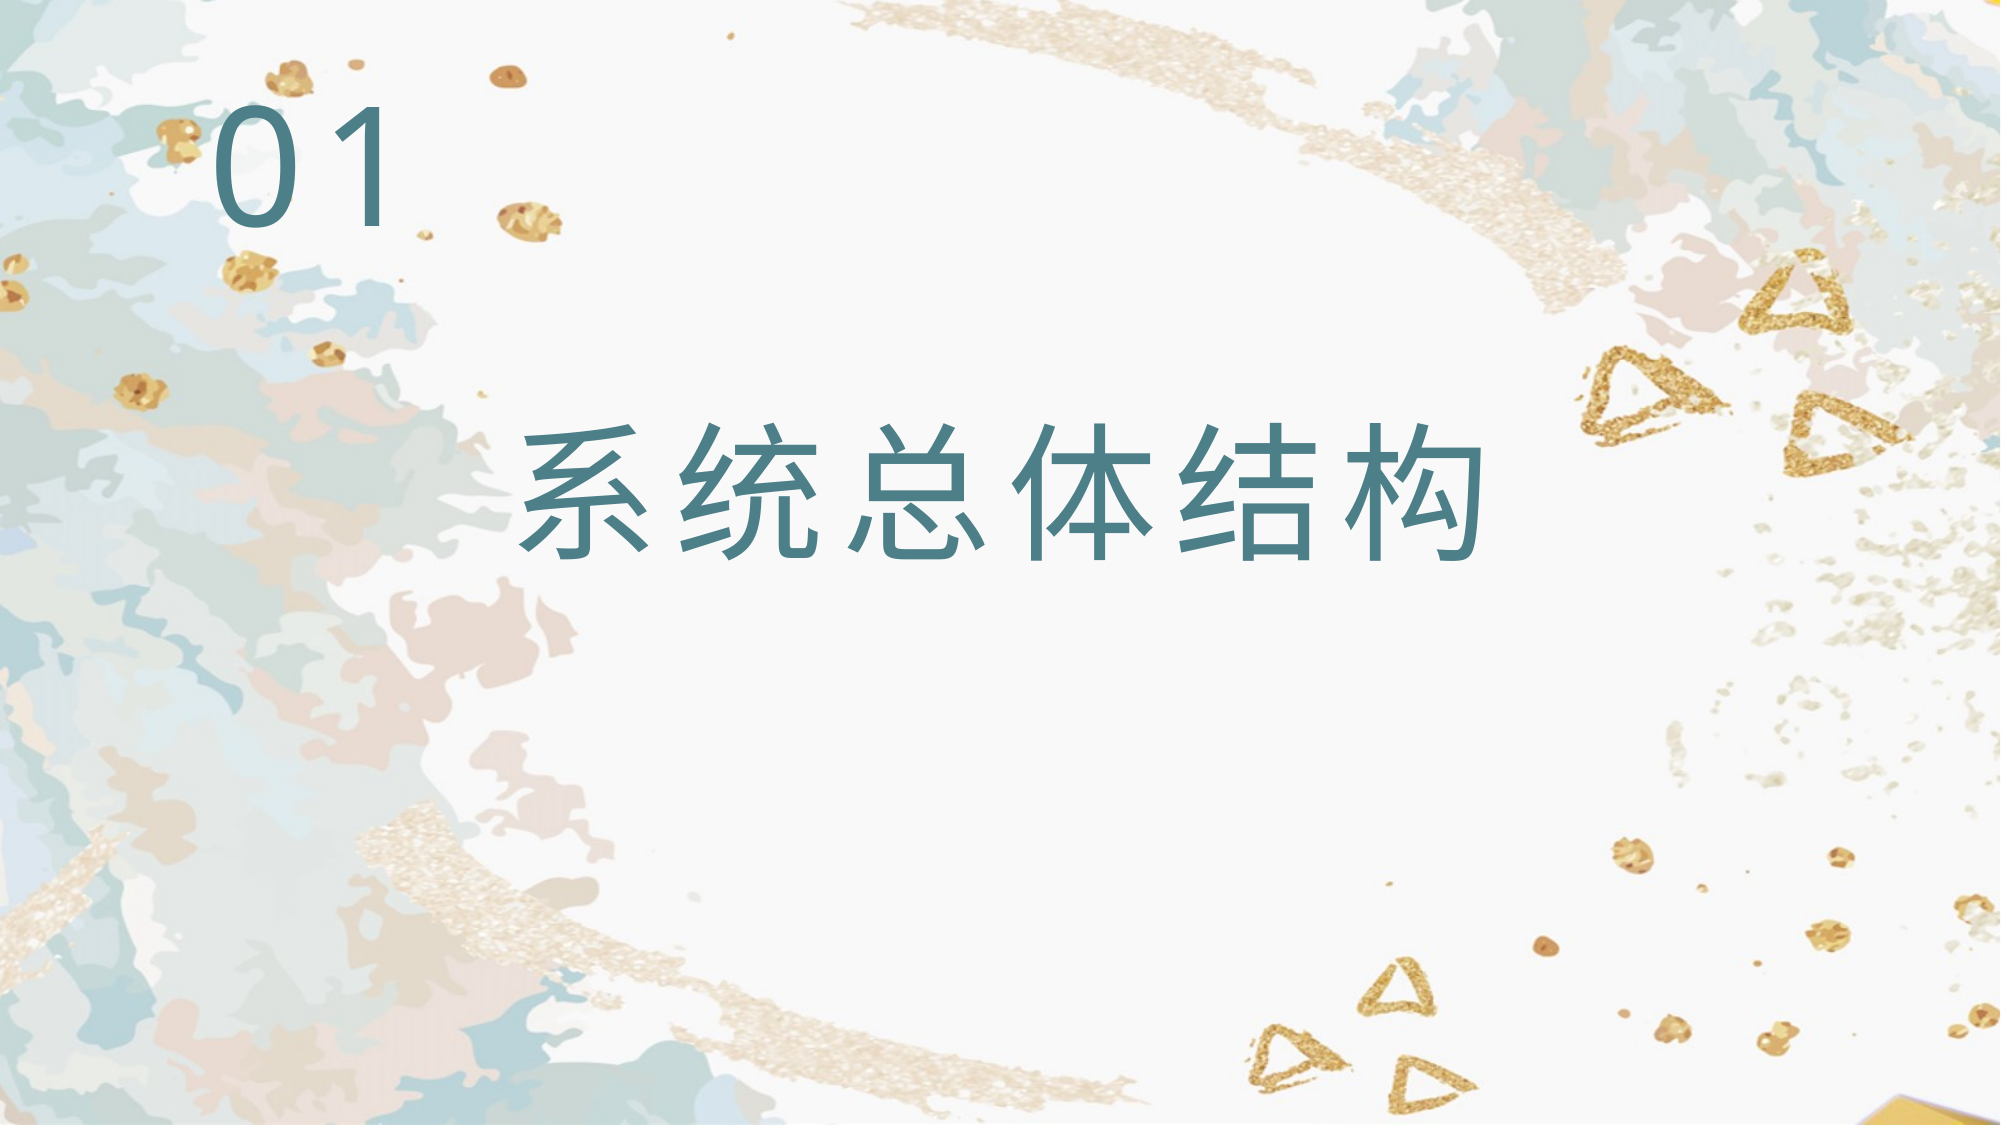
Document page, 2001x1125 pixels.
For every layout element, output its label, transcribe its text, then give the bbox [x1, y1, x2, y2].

picture [0, 0, 2001, 1125]
text_box 01 [189, 52, 435, 268]
text_box 系统总体结构 [434, 392, 1566, 587]
